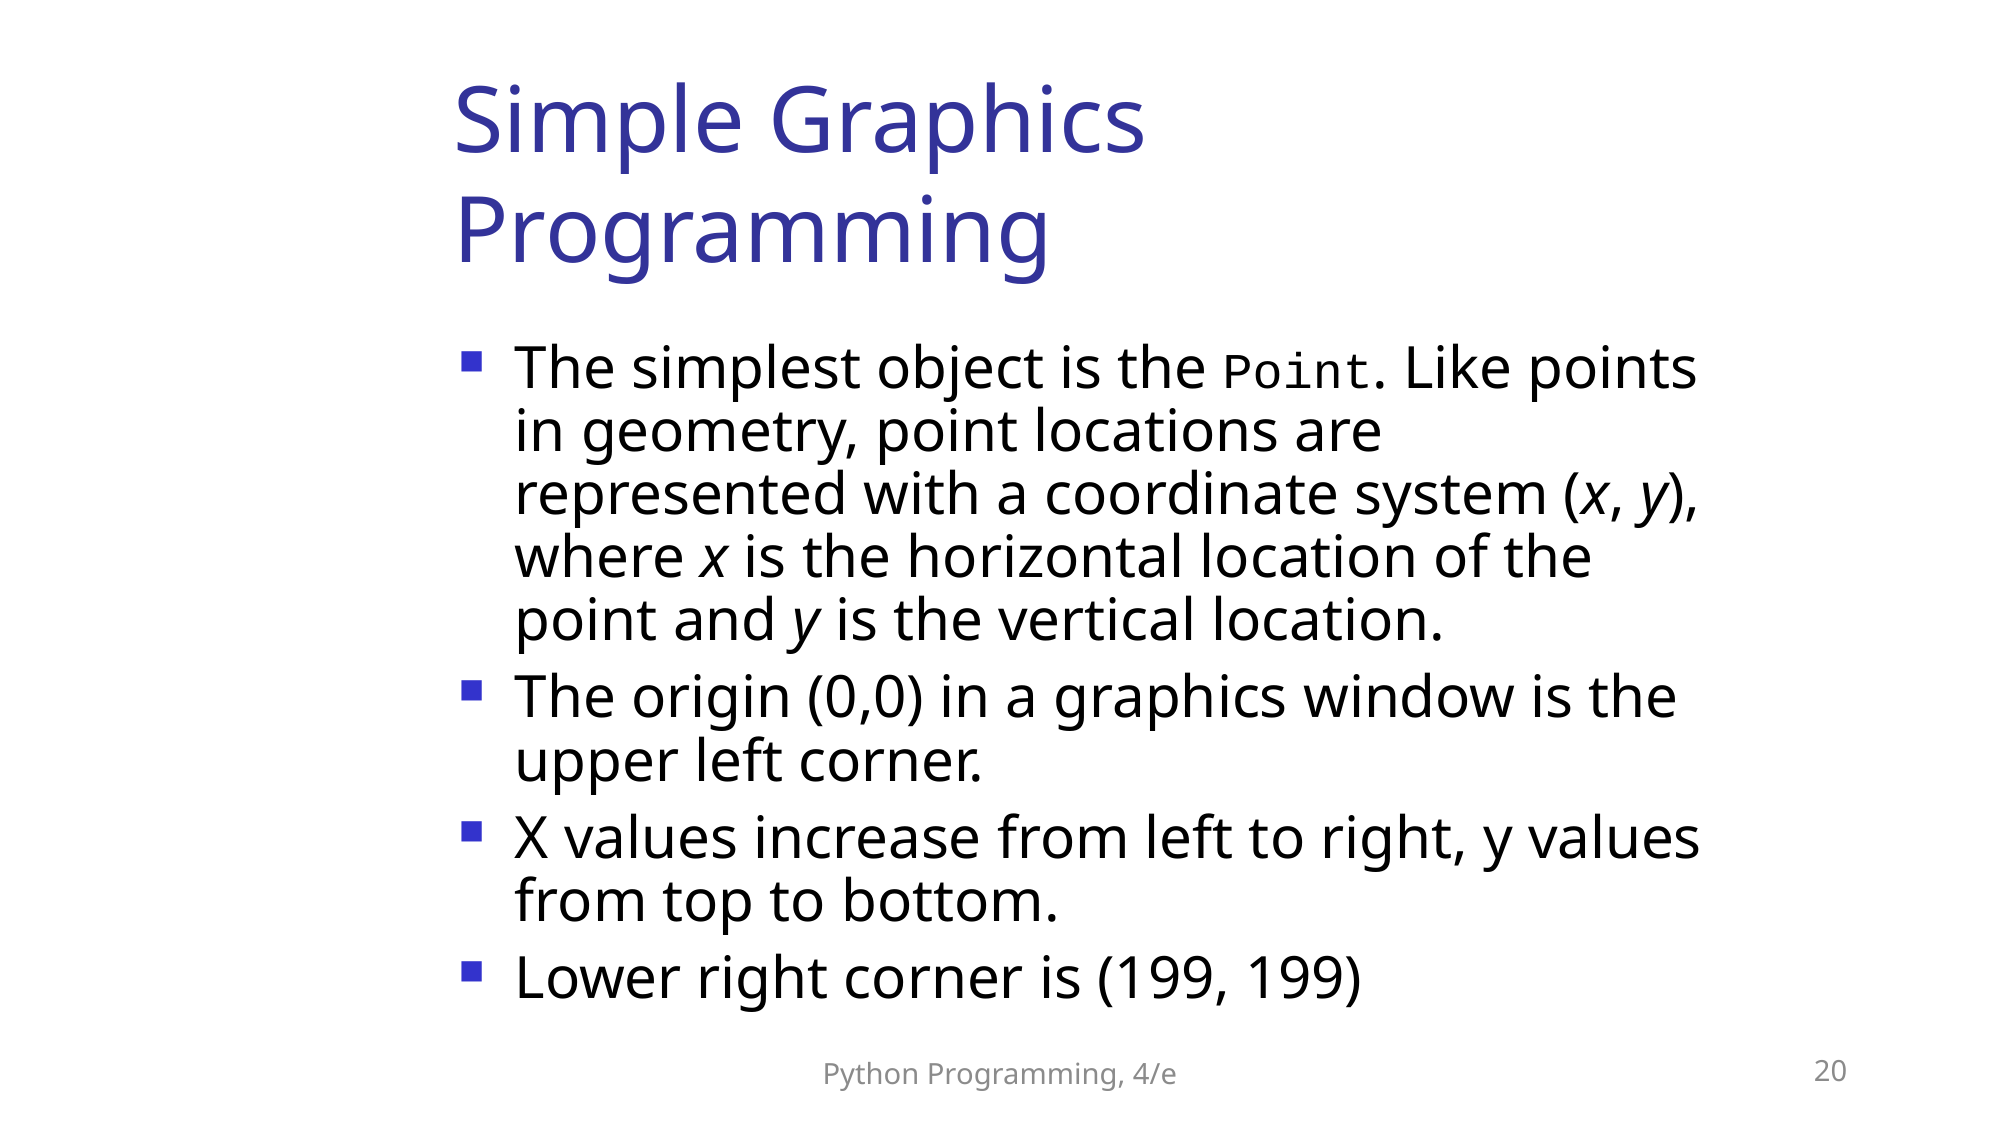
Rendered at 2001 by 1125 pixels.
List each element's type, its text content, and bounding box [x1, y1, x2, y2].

text_box The simplest object is the Point. Like points in geometry, point locations are represented with a coordinate system (x, y), where x is the horizontal location of the point and y is the vertical location. The origin (0,0) in a graphics window is the upper left corner. X values increase from left to right, y values from top to bottom. Lower right corner is (199, 199) [443, 330, 1719, 1082]
footer Python Programming, 4/e [662, 1042, 1338, 1103]
text_box Simple Graphics Programming [438, 53, 1718, 289]
slide_number 20 [1412, 1042, 1863, 1103]
